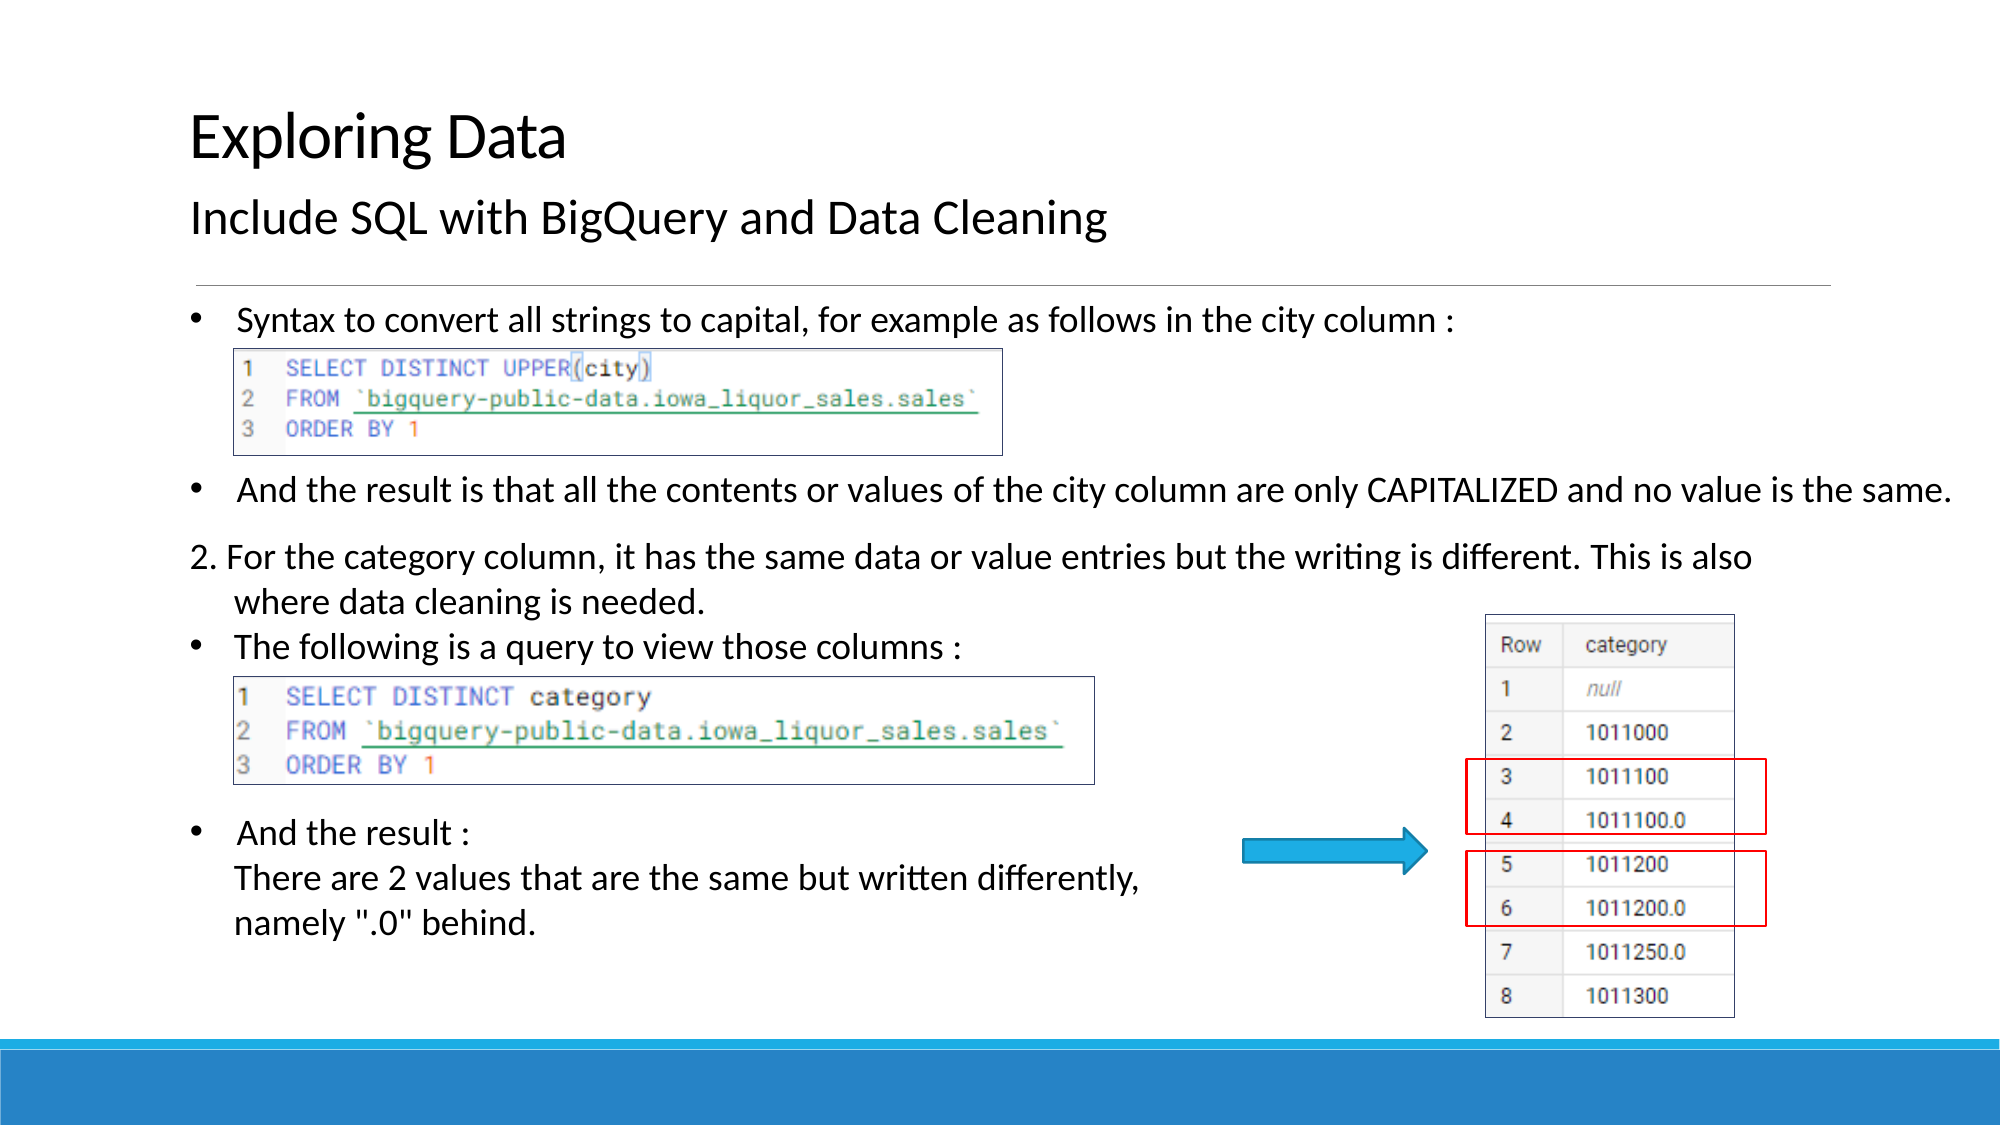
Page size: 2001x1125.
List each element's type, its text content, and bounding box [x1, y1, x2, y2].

picture [233, 675, 1095, 785]
text_box And the result : There are 2 values ​​that are the same but written differently, namely ".0" behind. [174, 800, 1244, 951]
text_box 2. For the category column, it has the same data or value entries but the writing is different. This is also where data cleaning is needed. The following is a query to view those columns : [174, 524, 1825, 675]
text_box And the result is that all the contents or values ​​of the city column are only CAPITALIZED and no value is the same. [174, 457, 2000, 517]
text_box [1466, 613, 1767, 1019]
text_box Include SQL with BigQuery and Data Cleaning [174, 155, 1825, 281]
text_box [1242, 826, 1428, 876]
text_box Syntax to convert all strings to capital, for example as follows in the city column : [174, 287, 1825, 348]
picture [233, 347, 1004, 457]
title Exploring Data [174, 55, 1825, 155]
